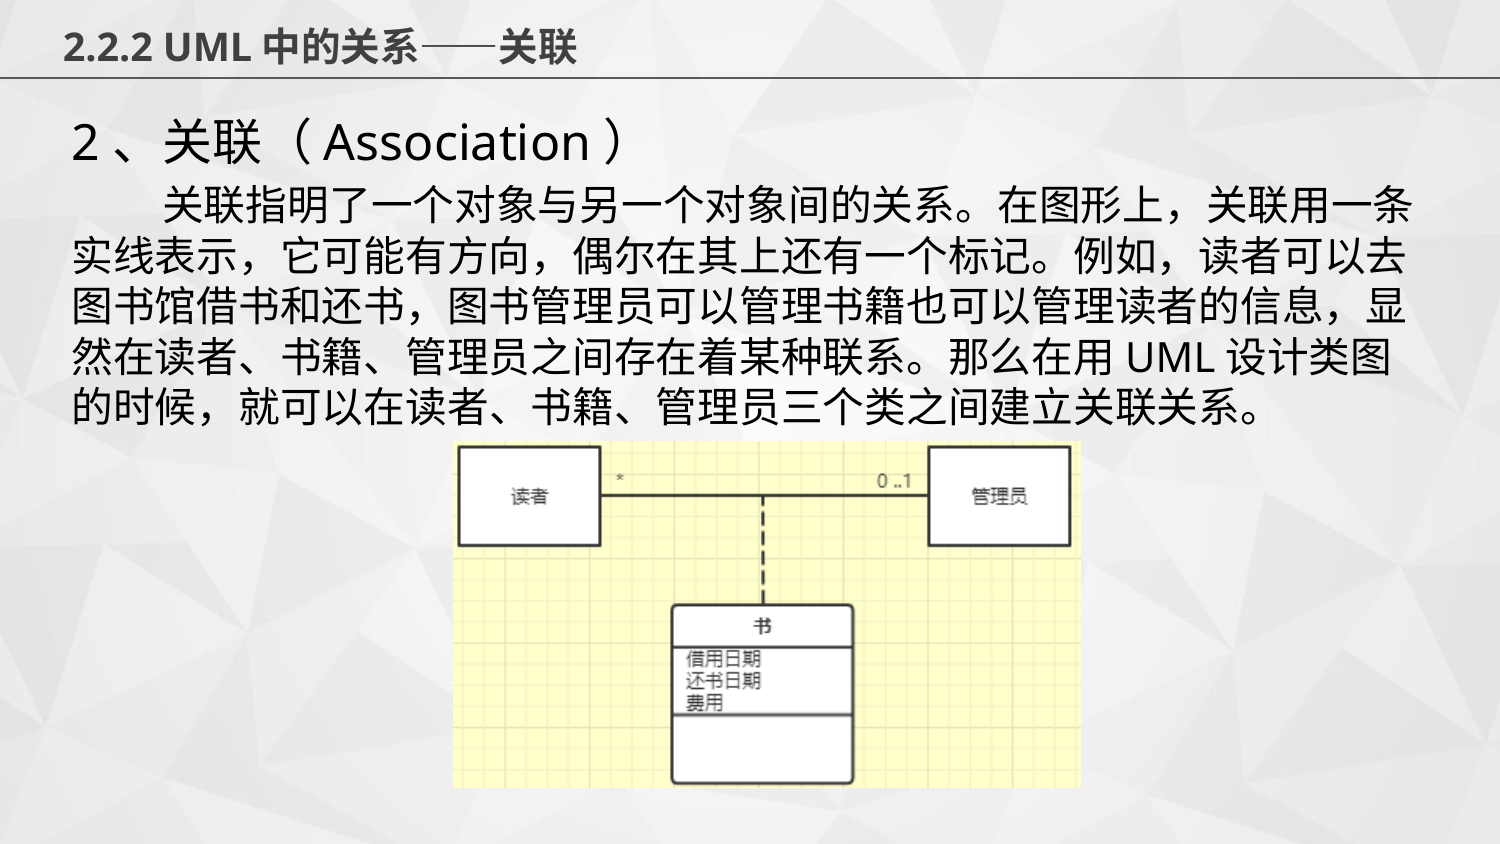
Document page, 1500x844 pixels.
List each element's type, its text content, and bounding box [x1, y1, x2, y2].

picture [0, 79, 1500, 844]
text_box 2.2.2 UML中的关系——关联 [48, 14, 593, 77]
picture [0, 0, 1500, 77]
text_box 2、关联（Association） 关联指明了一个对象与另一个对象间的关系。在图形上，关联用一条实线表示，它可能有方向，偶尔在其上还有一个标记。例如，读者可以去图书馆借书和还书，图书管理员可以管理书籍也可以管理读者的信息，显然在读者、书籍、管理员之间存在着某种联系。那么在用UML设计类图的时候，就可以在读者、书籍、管理员三个类之间建立关联关系。 [56, 102, 1439, 438]
